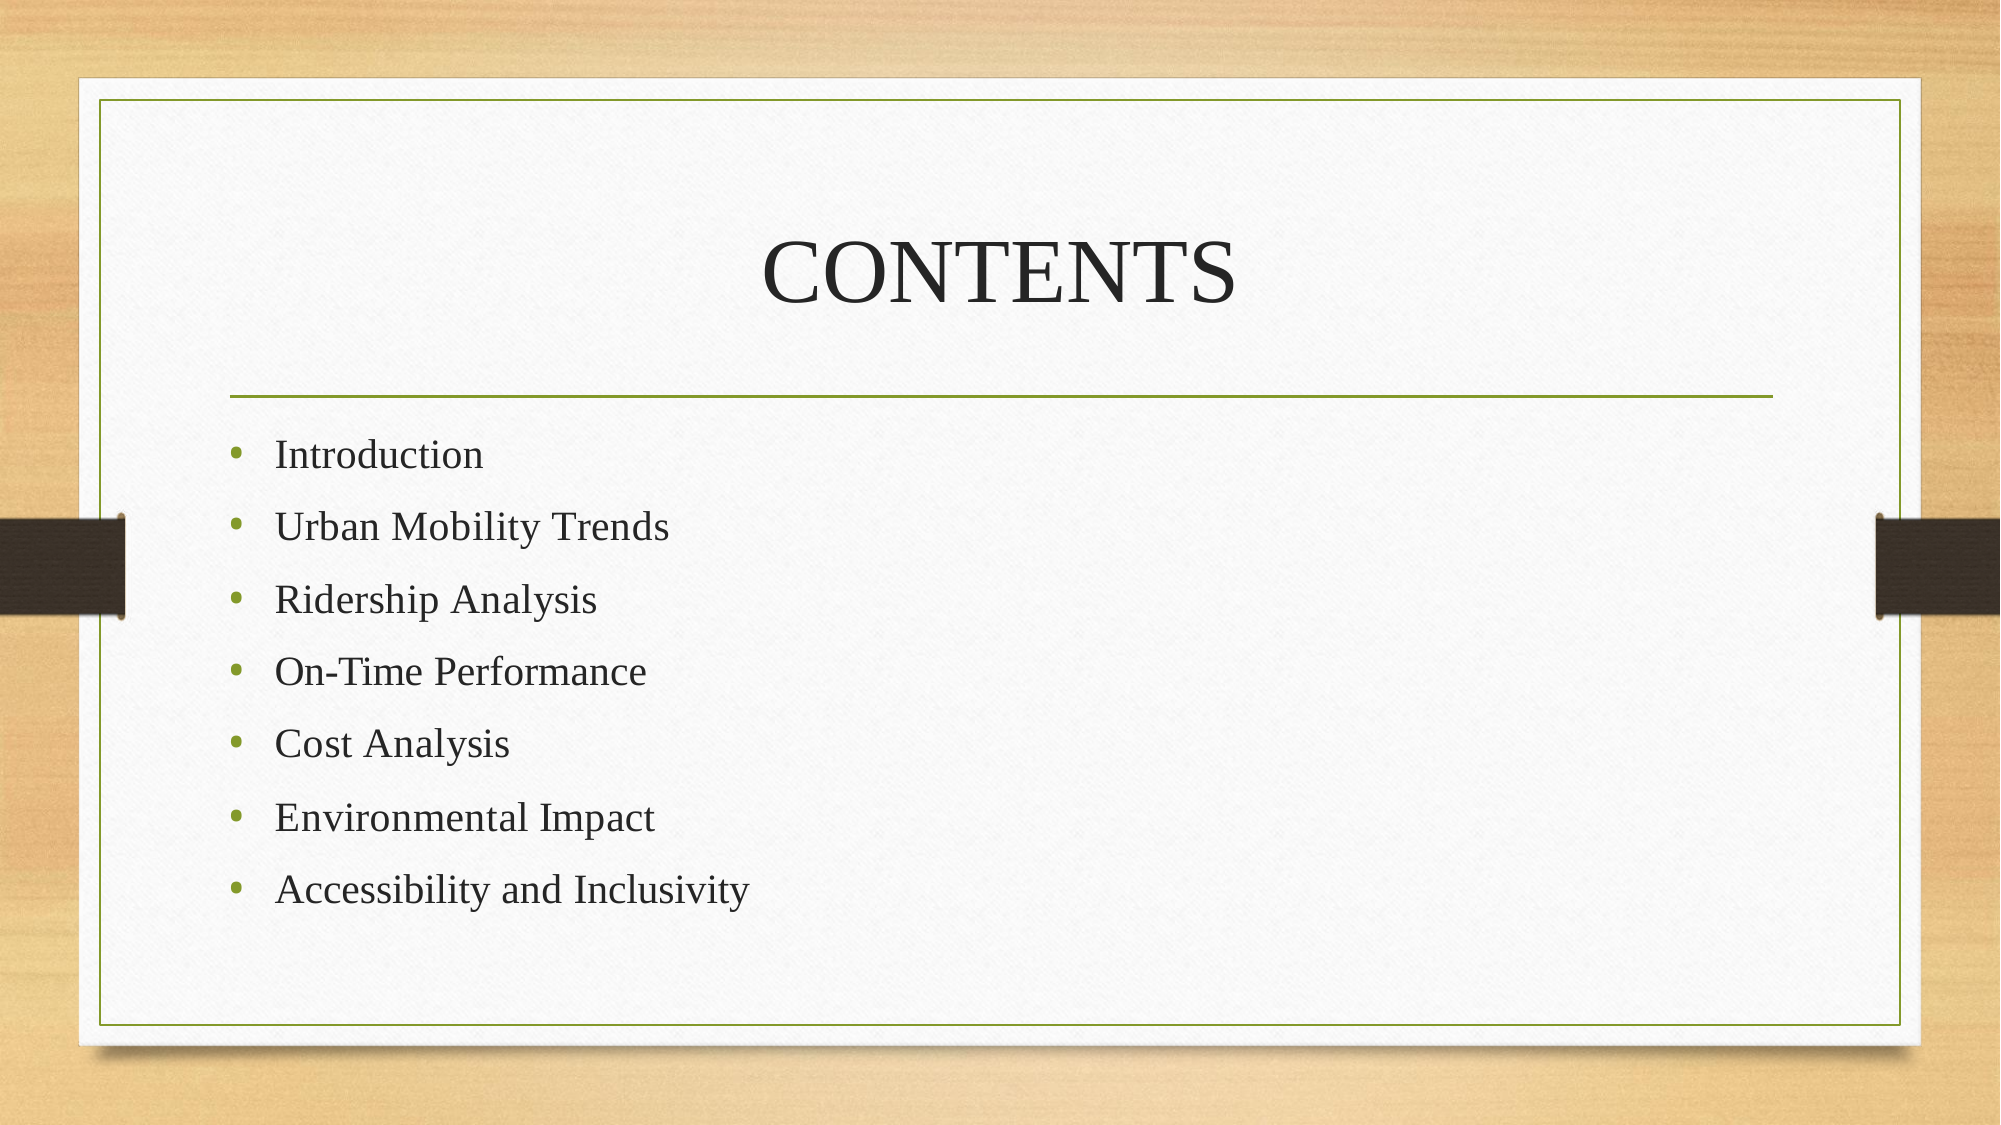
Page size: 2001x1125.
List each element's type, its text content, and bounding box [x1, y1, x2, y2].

text_box Introduction Urban Mobility Trends Ridership Analysis On-Time Performance Cost Analysis Environmental Impact Accessibility and Inclusivity [225, 410, 753, 912]
title CONTENTS [758, 208, 1243, 399]
picture [0, 0, 2000, 1125]
